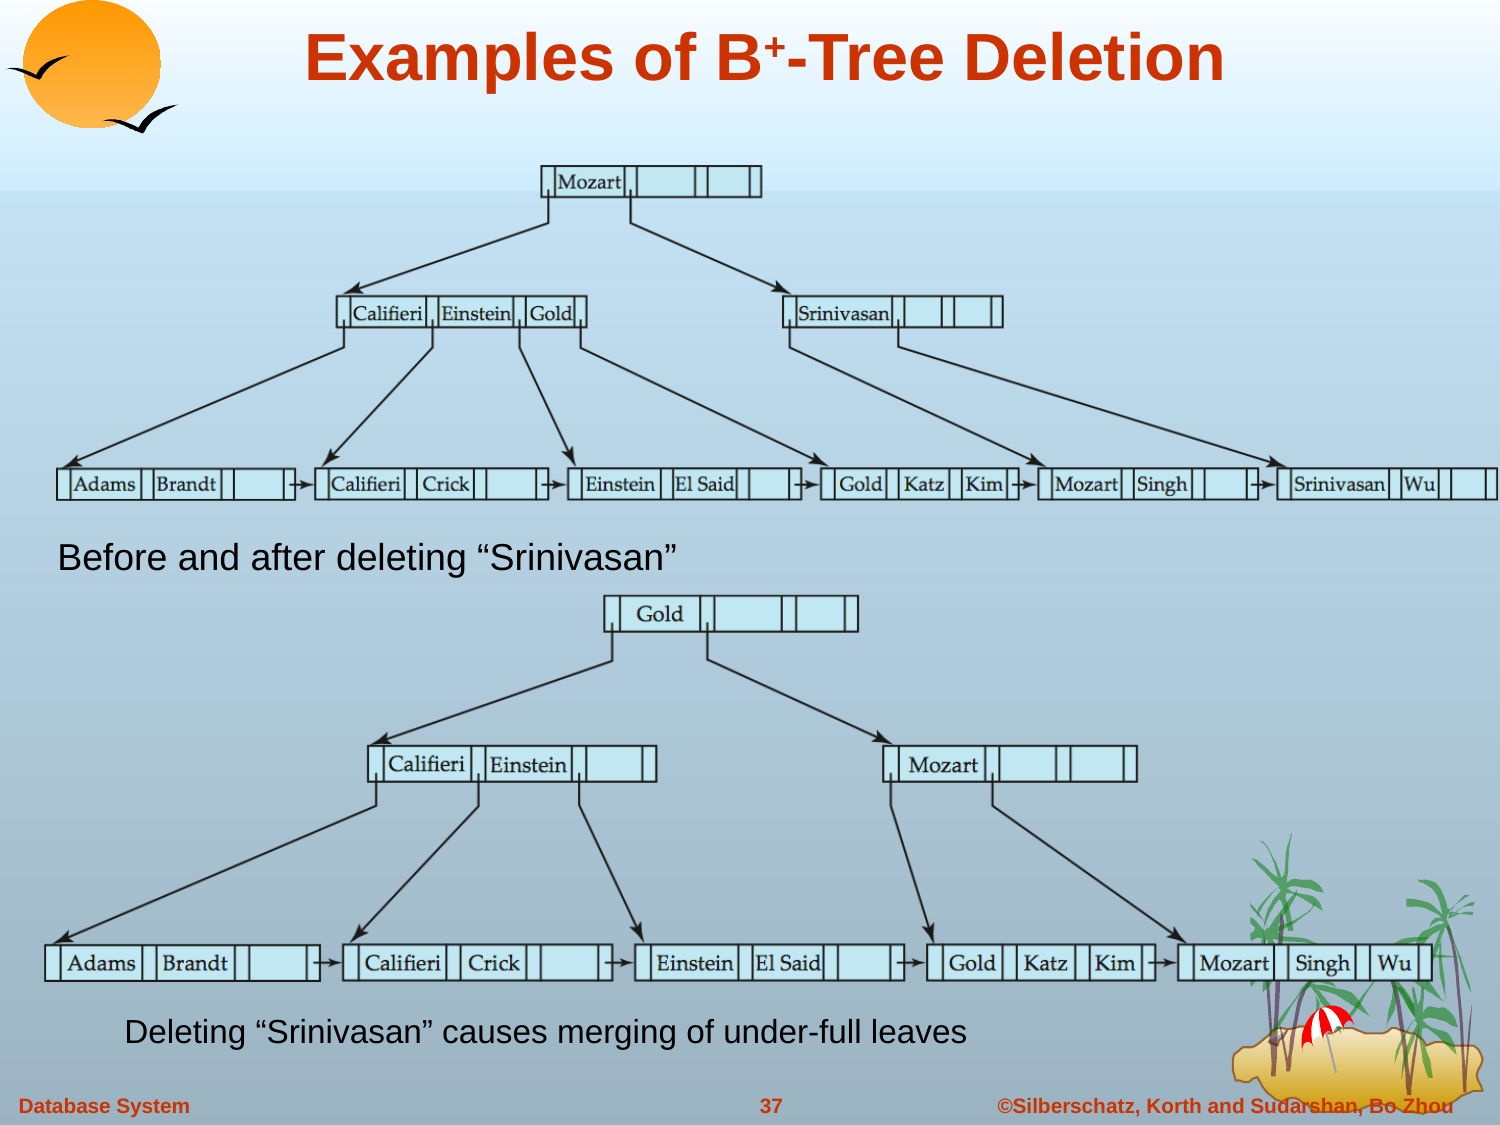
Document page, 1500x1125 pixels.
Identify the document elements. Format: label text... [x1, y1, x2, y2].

text_box Before and after deleting “Srinivasan” [42, 525, 692, 586]
picture [56, 162, 1500, 501]
title Examples of B+-Tree Deletion [103, 1, 1429, 102]
picture [44, 592, 1436, 982]
list Deleting “Srinivasan” causes merging of under-full leaves [109, 1007, 1213, 1061]
